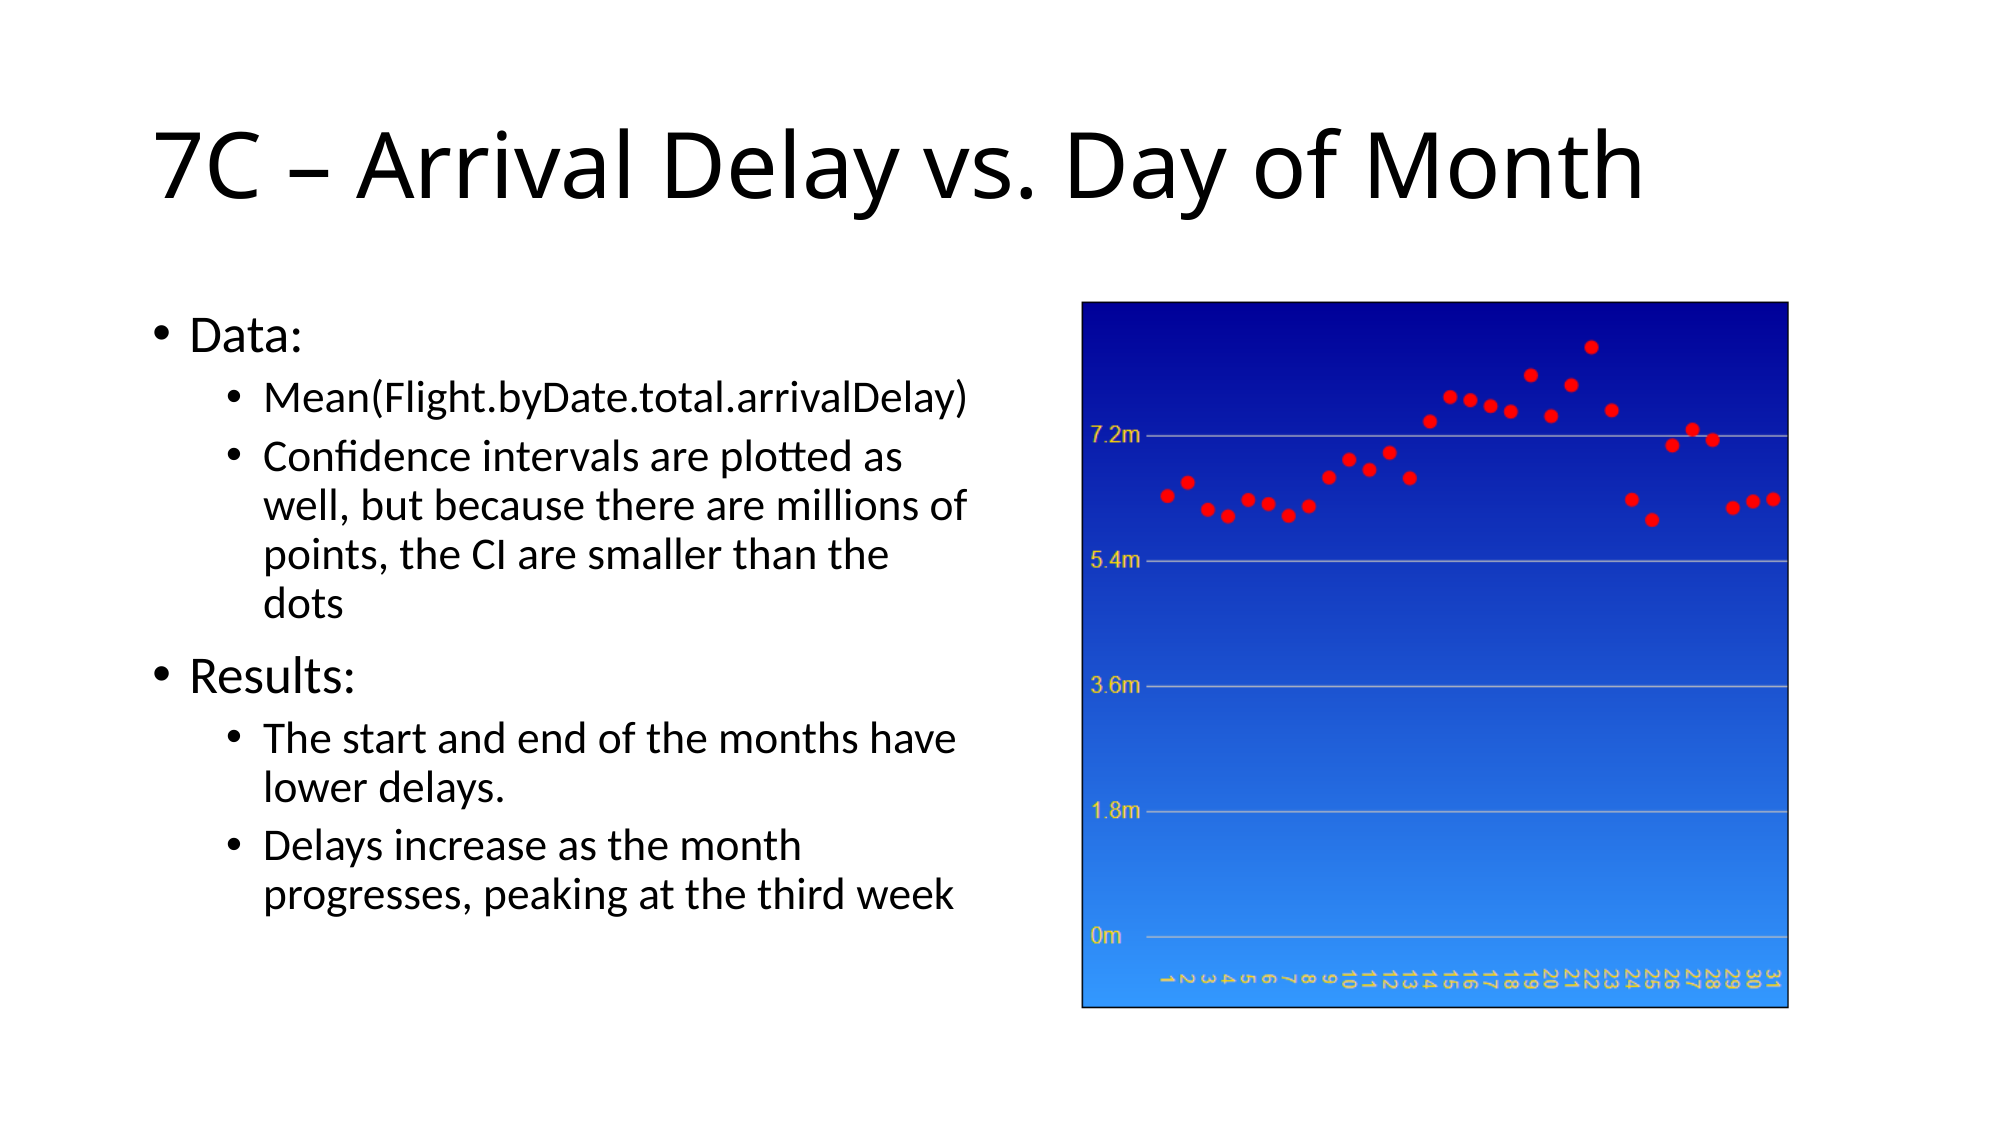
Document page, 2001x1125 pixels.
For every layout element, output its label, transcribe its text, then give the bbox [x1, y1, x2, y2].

title 7C – Arrival Delay vs. Day of Month [137, 59, 1863, 278]
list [1079, 299, 1796, 1014]
list Data: Mean(Flight.byDate.total.arrivalDelay) Confidence intervals are plotted as well, but because there are millions of points, the CI are smaller than the dots Results: The start and end of the months have lower delays. Delays increase as the month progresses, peaking at the third week [137, 299, 988, 1014]
